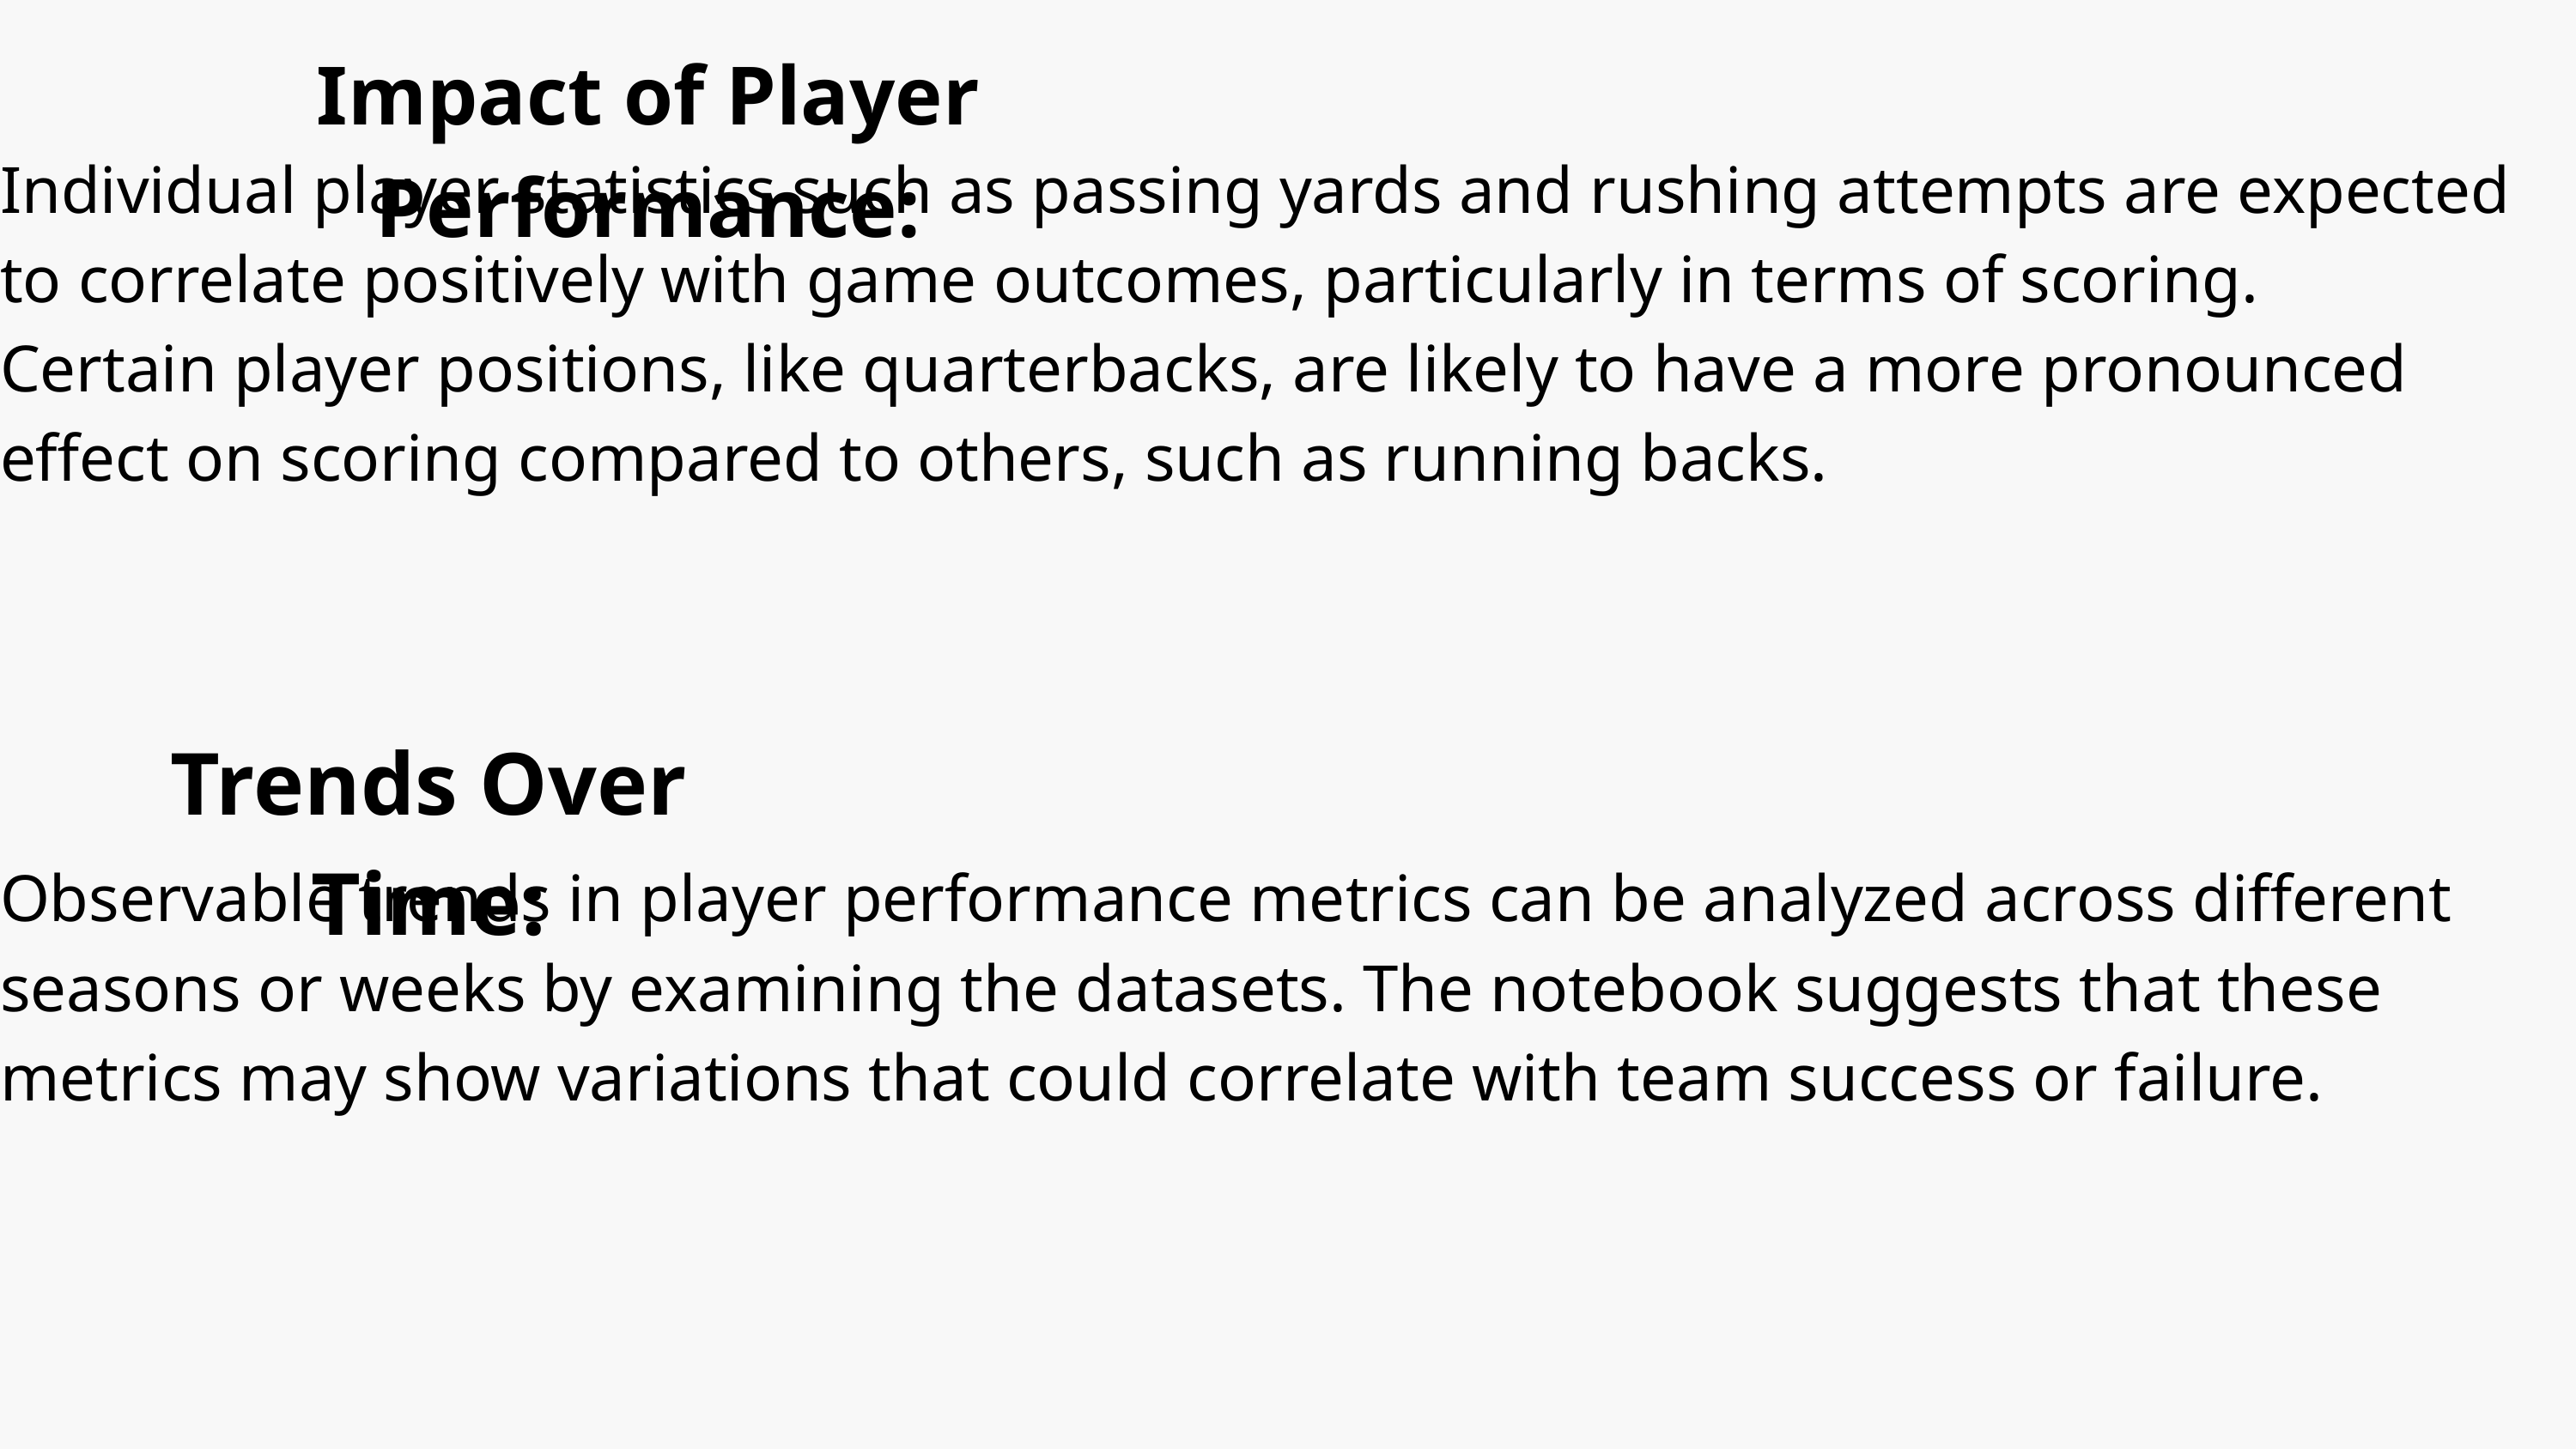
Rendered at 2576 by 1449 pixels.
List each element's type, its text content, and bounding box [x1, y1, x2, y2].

text_box Impact of Player Performance: [47, 27, 1249, 136]
text_box Individual player statistics such as passing yards and rushing attempts are expected to correlate positively with game outcomes, particularly in terms of scoring. Certain player positions, like quarterbacks, are likely to have a more pronounced effect on scoring compared to others, such as running backs. [0, 136, 2554, 673]
text_box Trends Over Time: [47, 712, 811, 845]
text_box Observable trends in player performance metrics can be analyzed across different seasons or weeks by examining the datasets. The notebook suggests that these metrics may show variations that could correlate with team success or failure. [0, 845, 2576, 1203]
